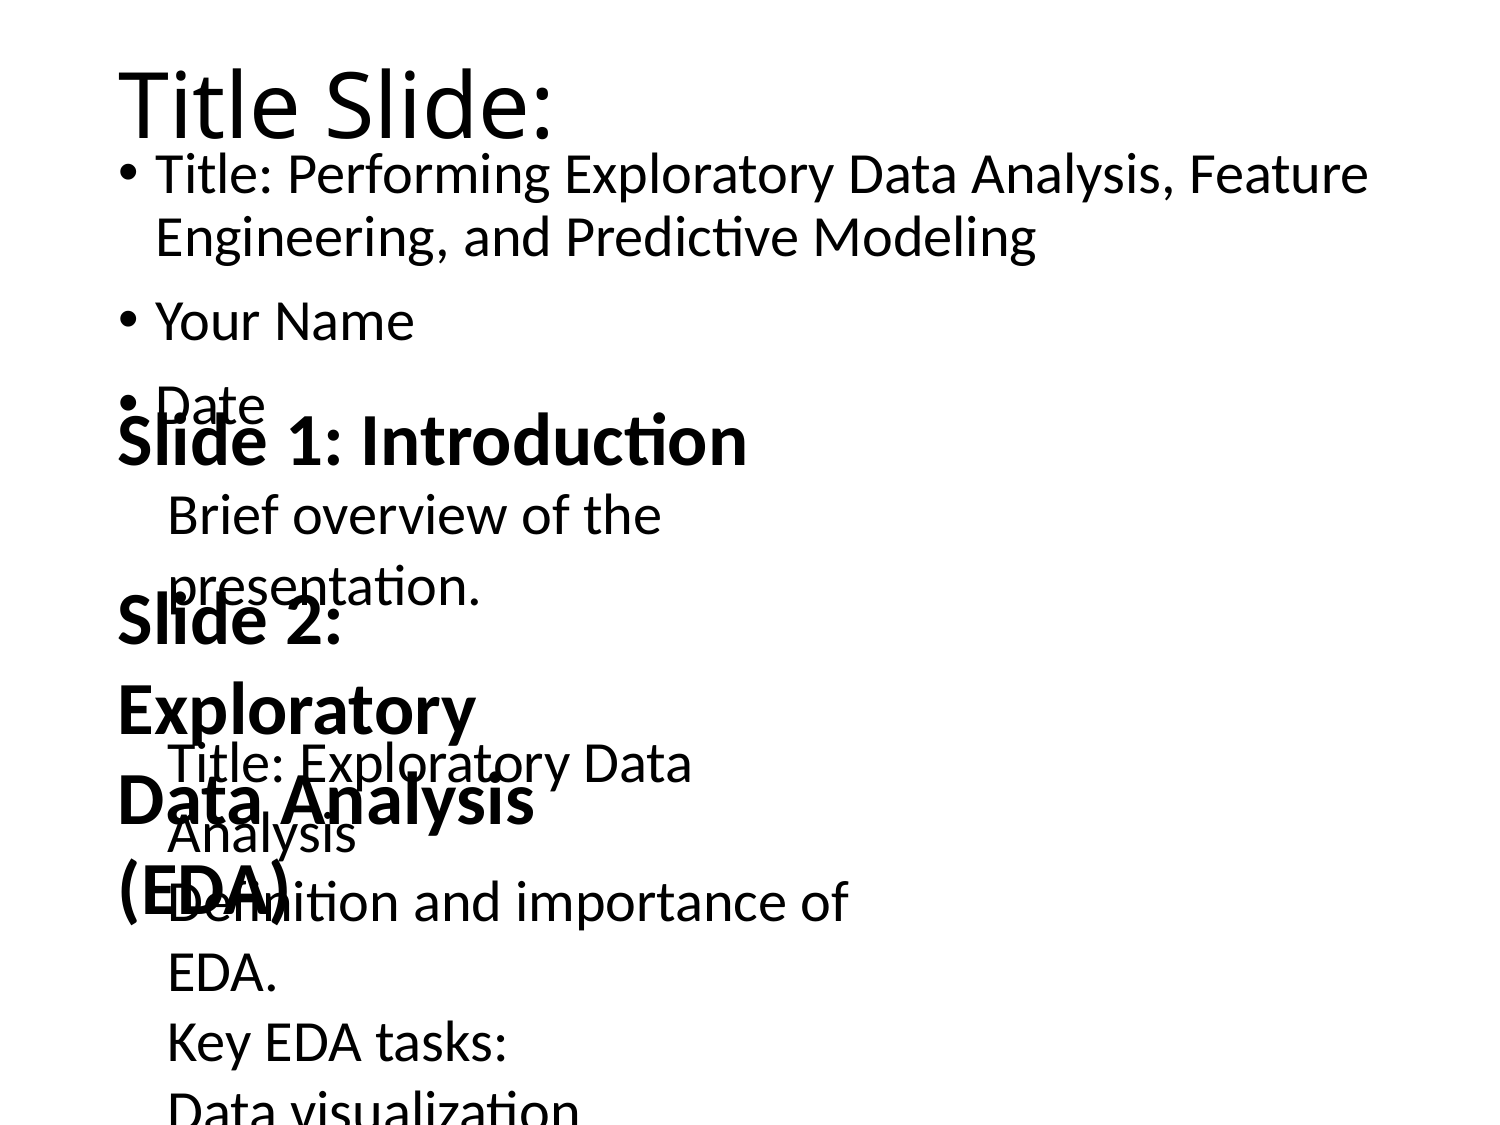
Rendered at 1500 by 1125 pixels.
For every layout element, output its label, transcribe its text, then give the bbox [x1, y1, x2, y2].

list Title: Performing Exploratory Data Analysis, Feature Engineering, and Predictive Modeling Your Name Date [103, 136, 1397, 427]
text_box Slide 2: Exploratory Data Analysis (EDA) [103, 562, 589, 938]
text_box Title: Exploratory Data Analysis Definition and importance of EDA. Key EDA tasks: Data visualization Data summary statistics Data cleaning Example EDA visualizations. [152, 716, 903, 1125]
text_box Brief overview of the presentation. [152, 469, 903, 625]
title Title Slide: [103, 0, 1397, 136]
text_box Slide 1: Introduction [103, 383, 853, 489]
